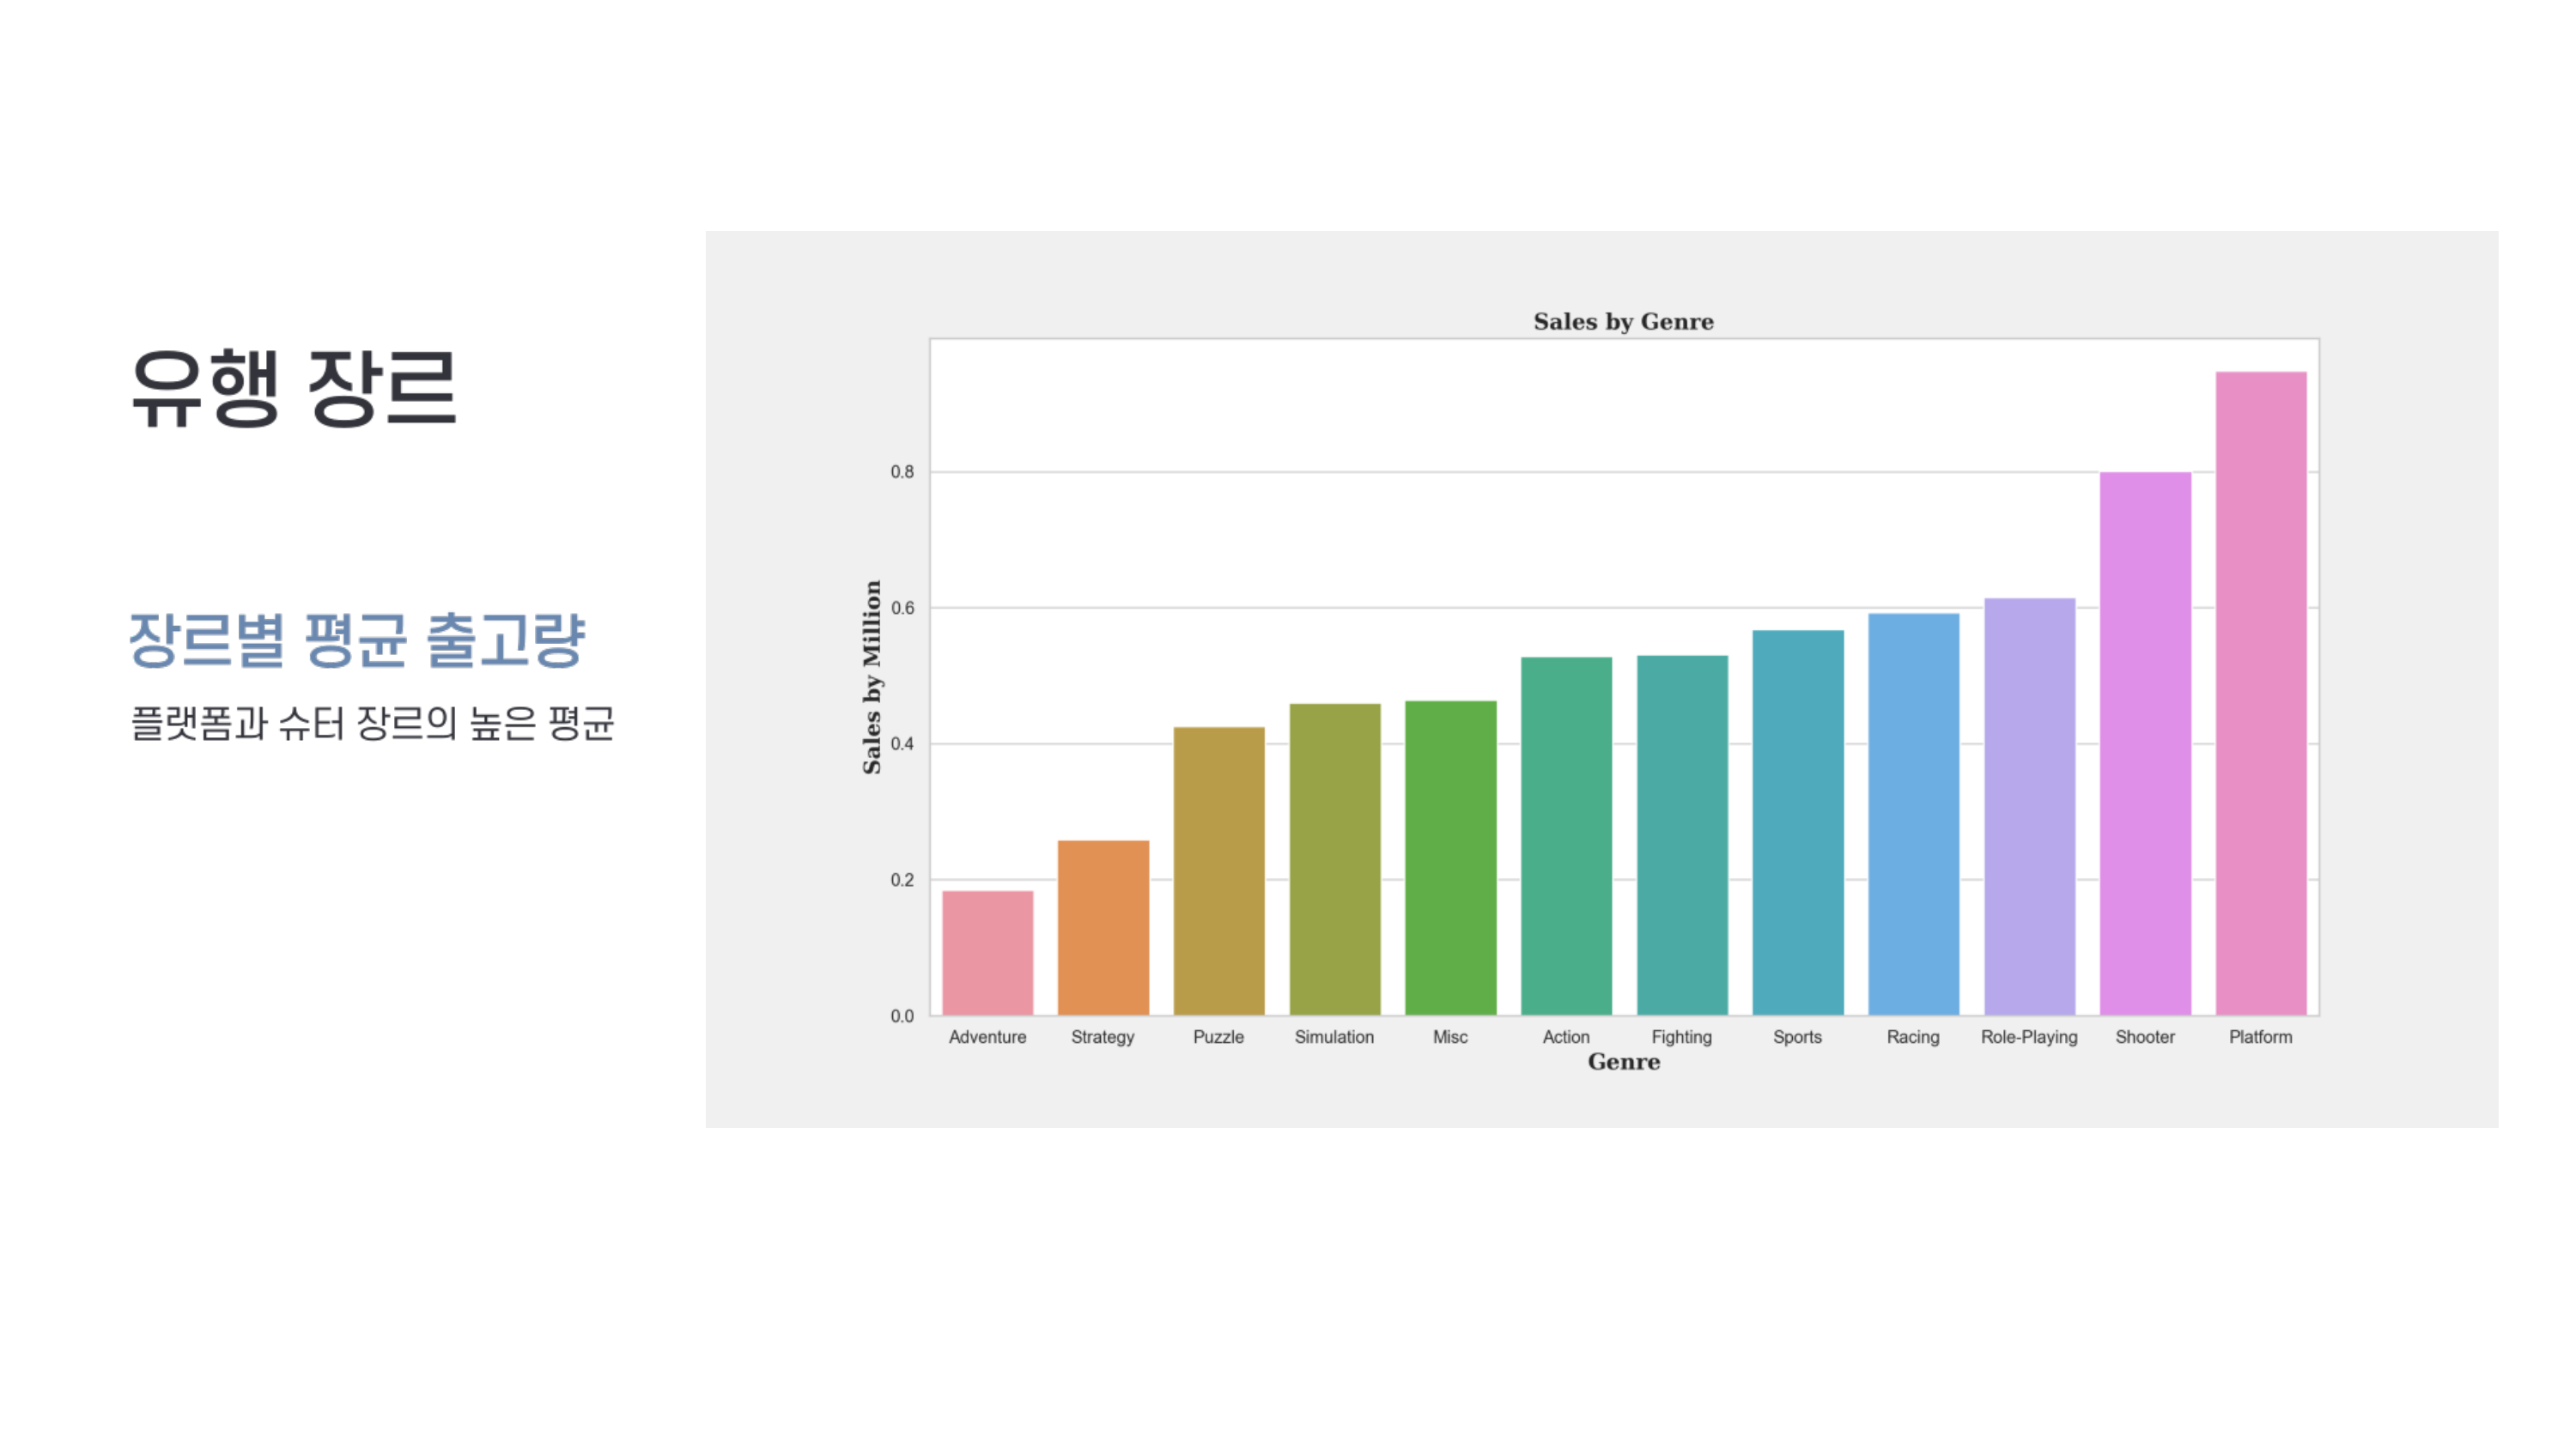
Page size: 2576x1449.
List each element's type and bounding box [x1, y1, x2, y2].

picture [115, 307, 494, 467]
picture [118, 585, 631, 758]
text_box [127, 594, 701, 749]
text_box [706, 231, 2499, 1128]
